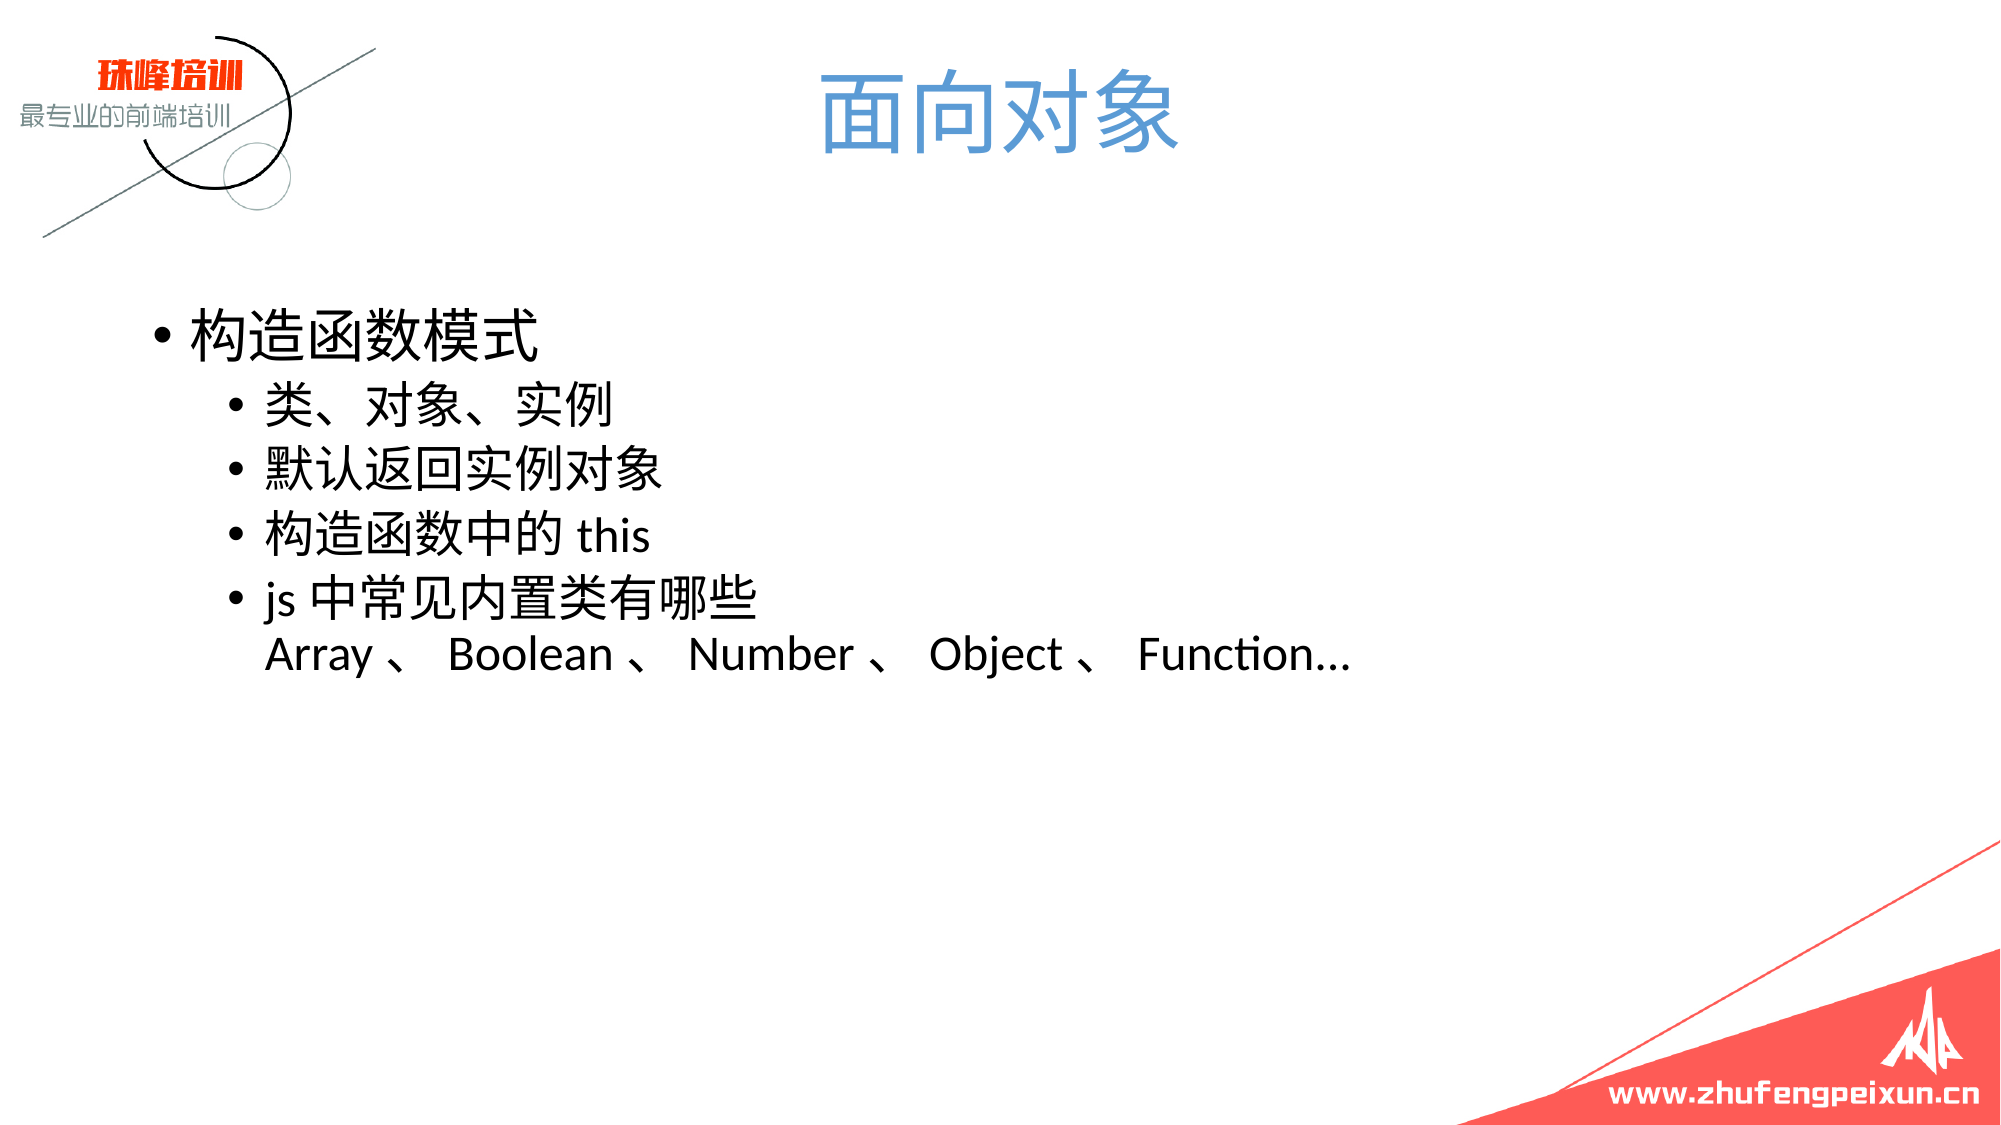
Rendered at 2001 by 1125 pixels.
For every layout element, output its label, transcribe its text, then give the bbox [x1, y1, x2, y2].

list 构造函数模式 类、对象、实例 默认返回实例对象 构造函数中的this js中常见内置类有哪些 Array、Boolean、Number、Object、Function... [137, 299, 1863, 1014]
picture [1437, 796, 2001, 1125]
picture [18, 36, 376, 238]
title 面向对象 [137, 59, 1863, 278]
